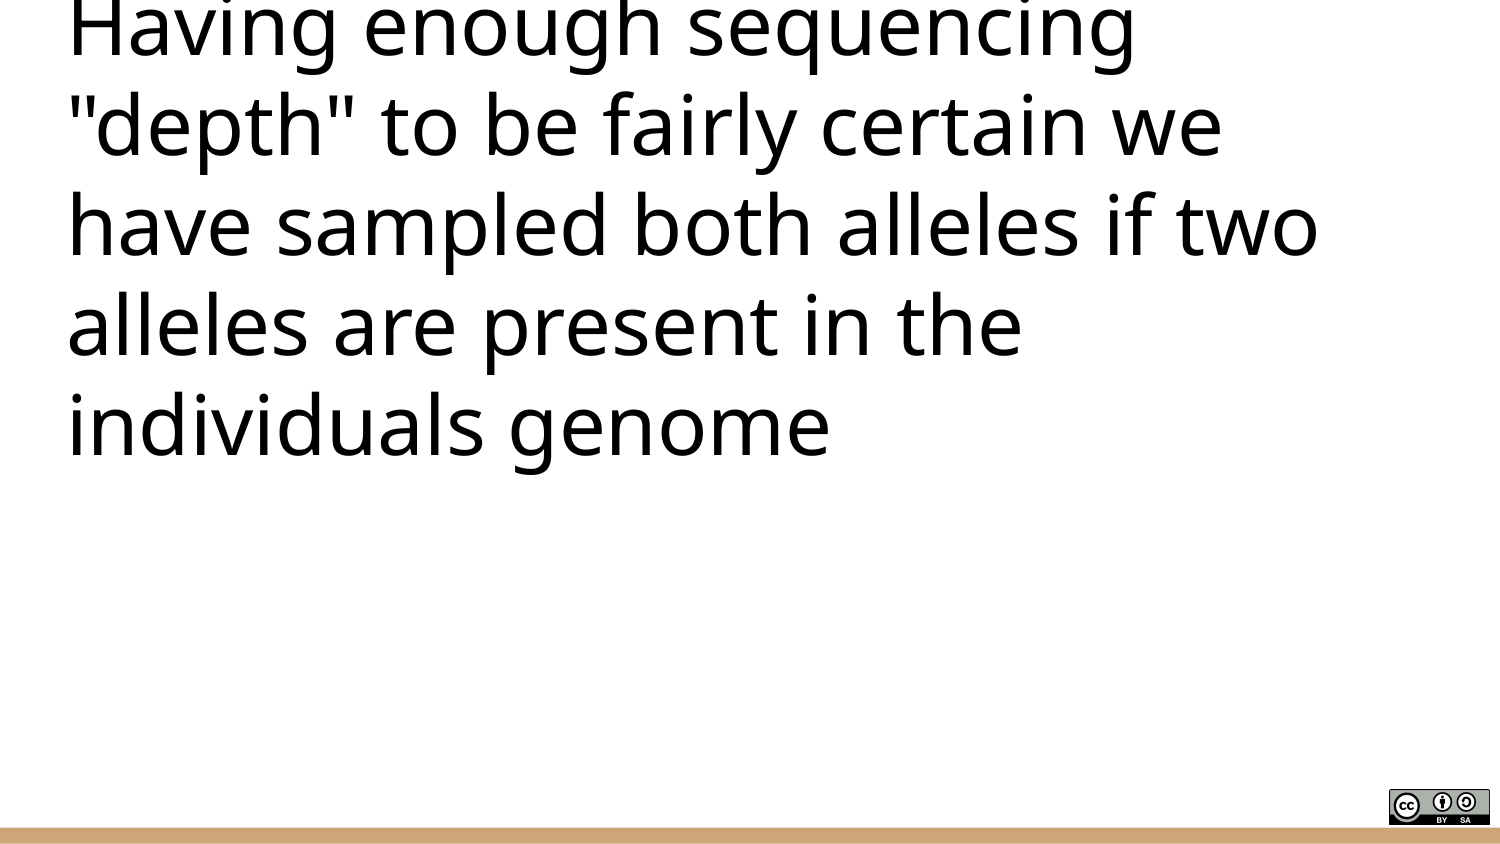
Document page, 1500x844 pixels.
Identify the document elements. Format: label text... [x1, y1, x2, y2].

title A challenge in detecting heterozygotes: Having enough sequencing "depth" to be fairly certain we have sampled both alleles if two alleles are present in the individuals genome [51, 350, 1449, 488]
picture [1389, 789, 1490, 825]
